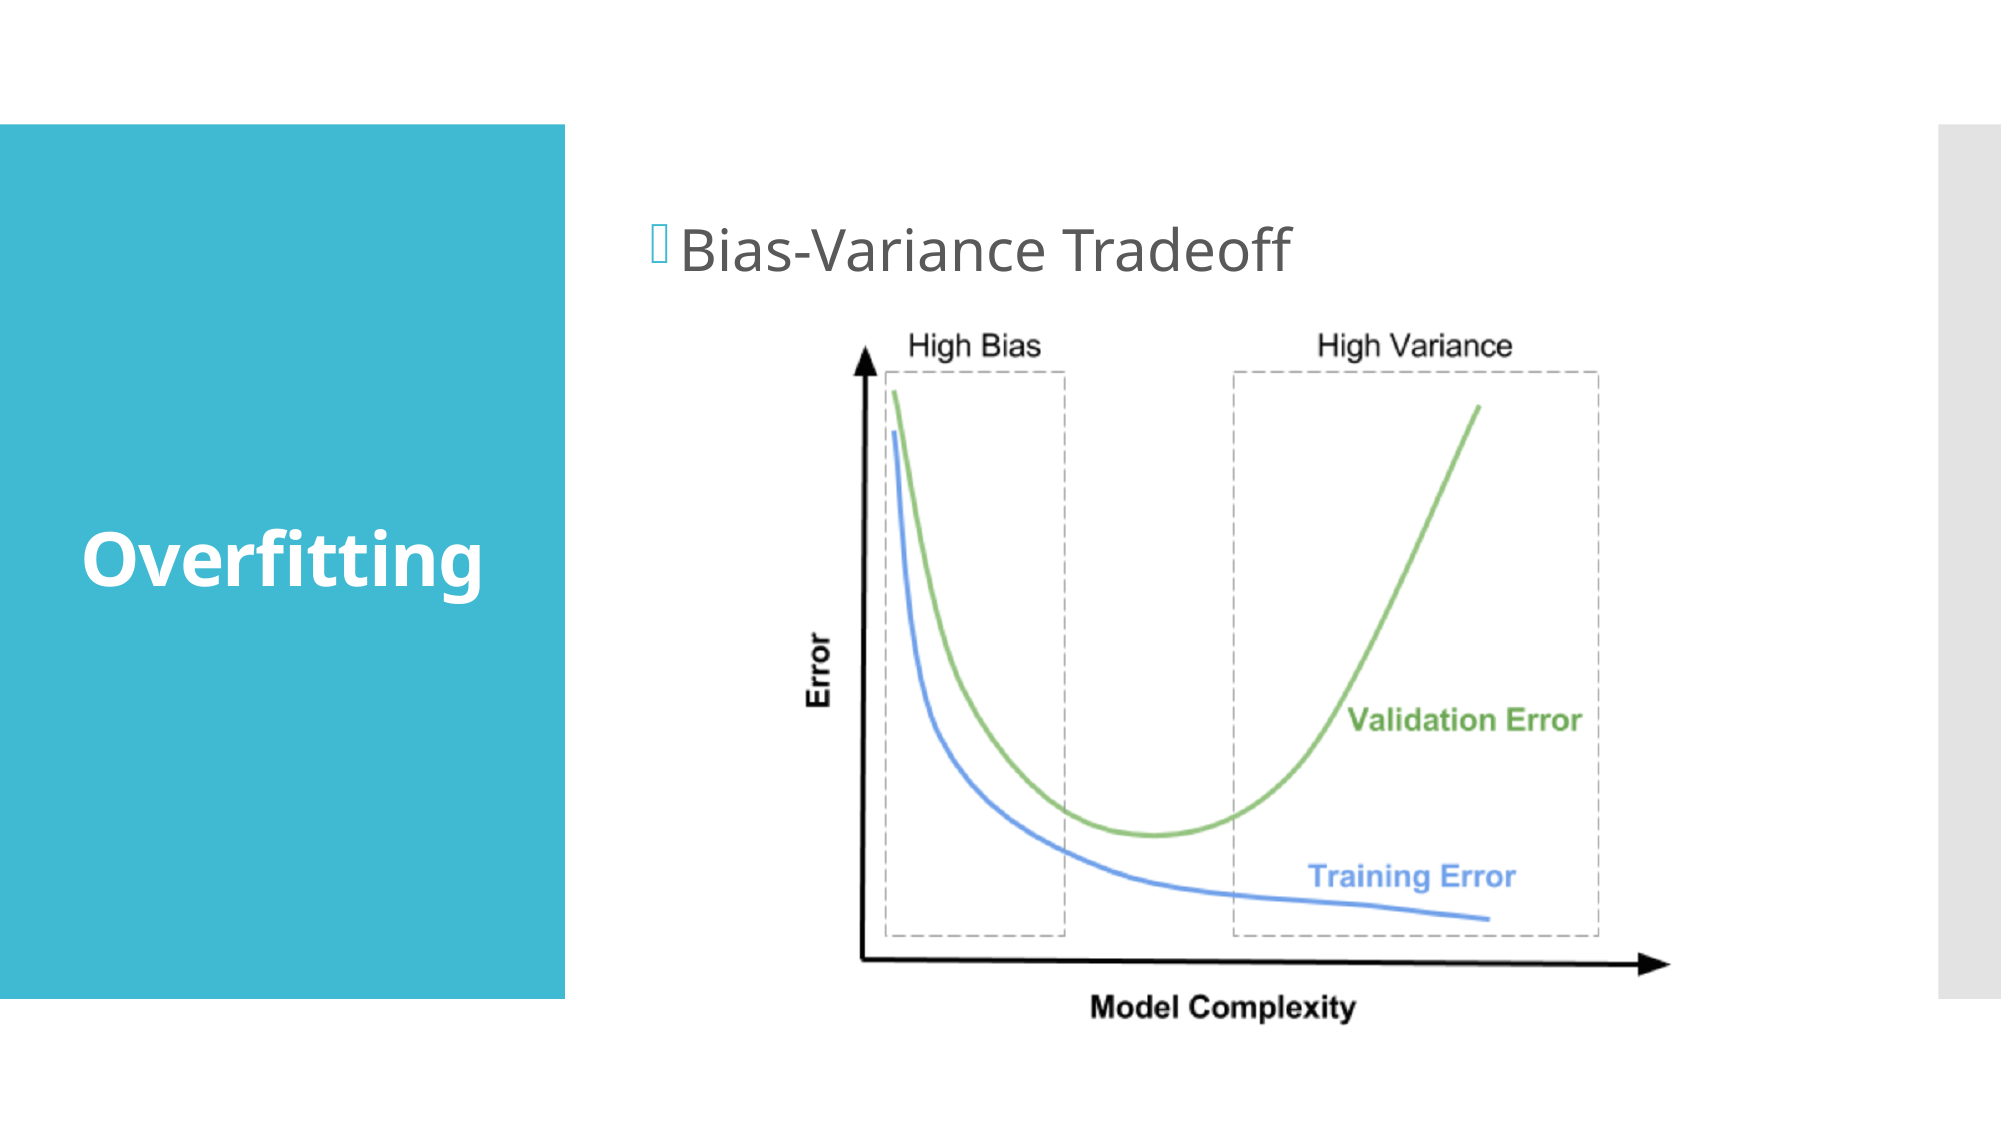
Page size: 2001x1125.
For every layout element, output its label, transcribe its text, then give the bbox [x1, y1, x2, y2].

list Bias-Variance Tradeoff [634, 128, 1835, 352]
picture [784, 307, 1686, 1036]
title Overfitting [41, 184, 525, 940]
